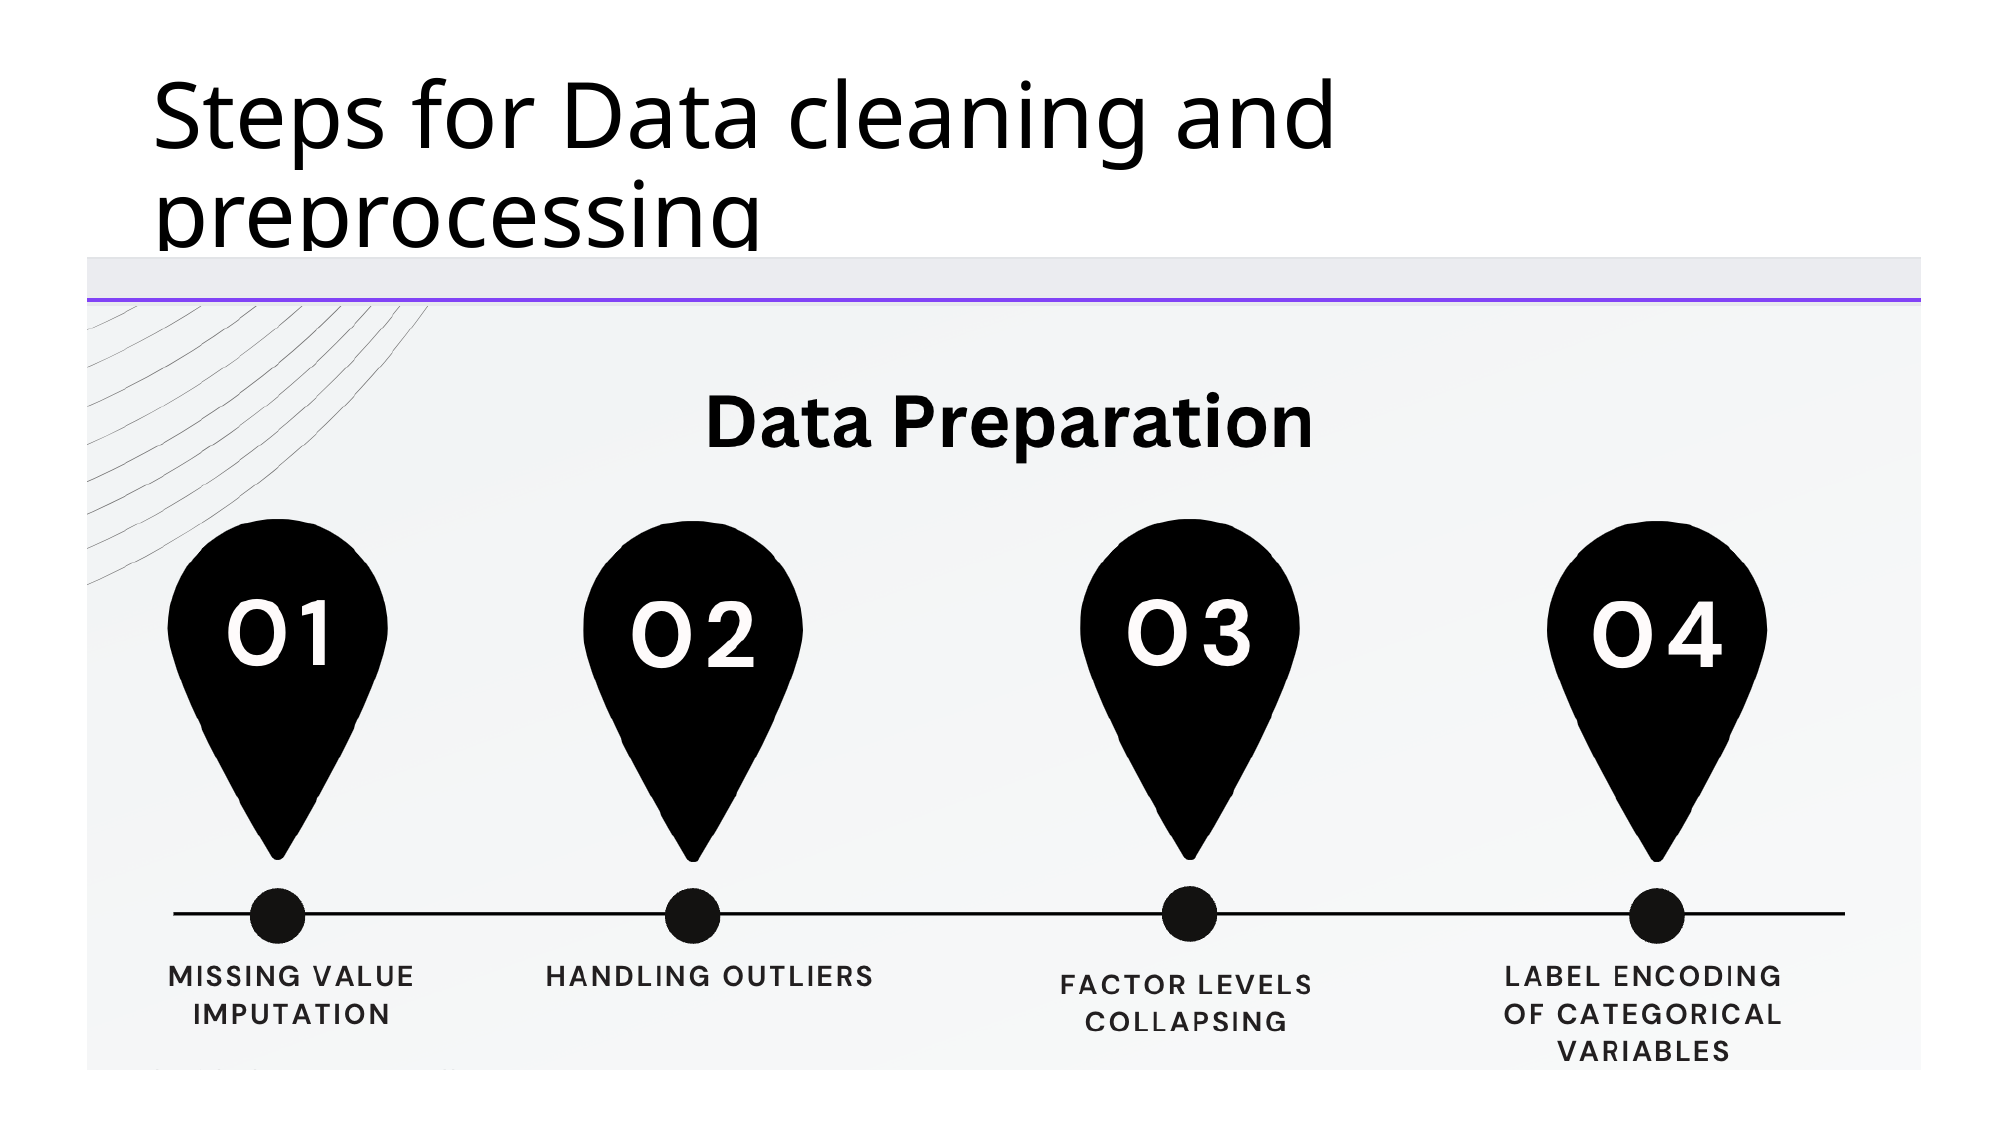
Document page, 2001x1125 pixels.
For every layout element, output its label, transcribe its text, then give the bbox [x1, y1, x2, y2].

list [87, 250, 1921, 1070]
title Steps for Data cleaning and preprocessing [137, 59, 1863, 250]
